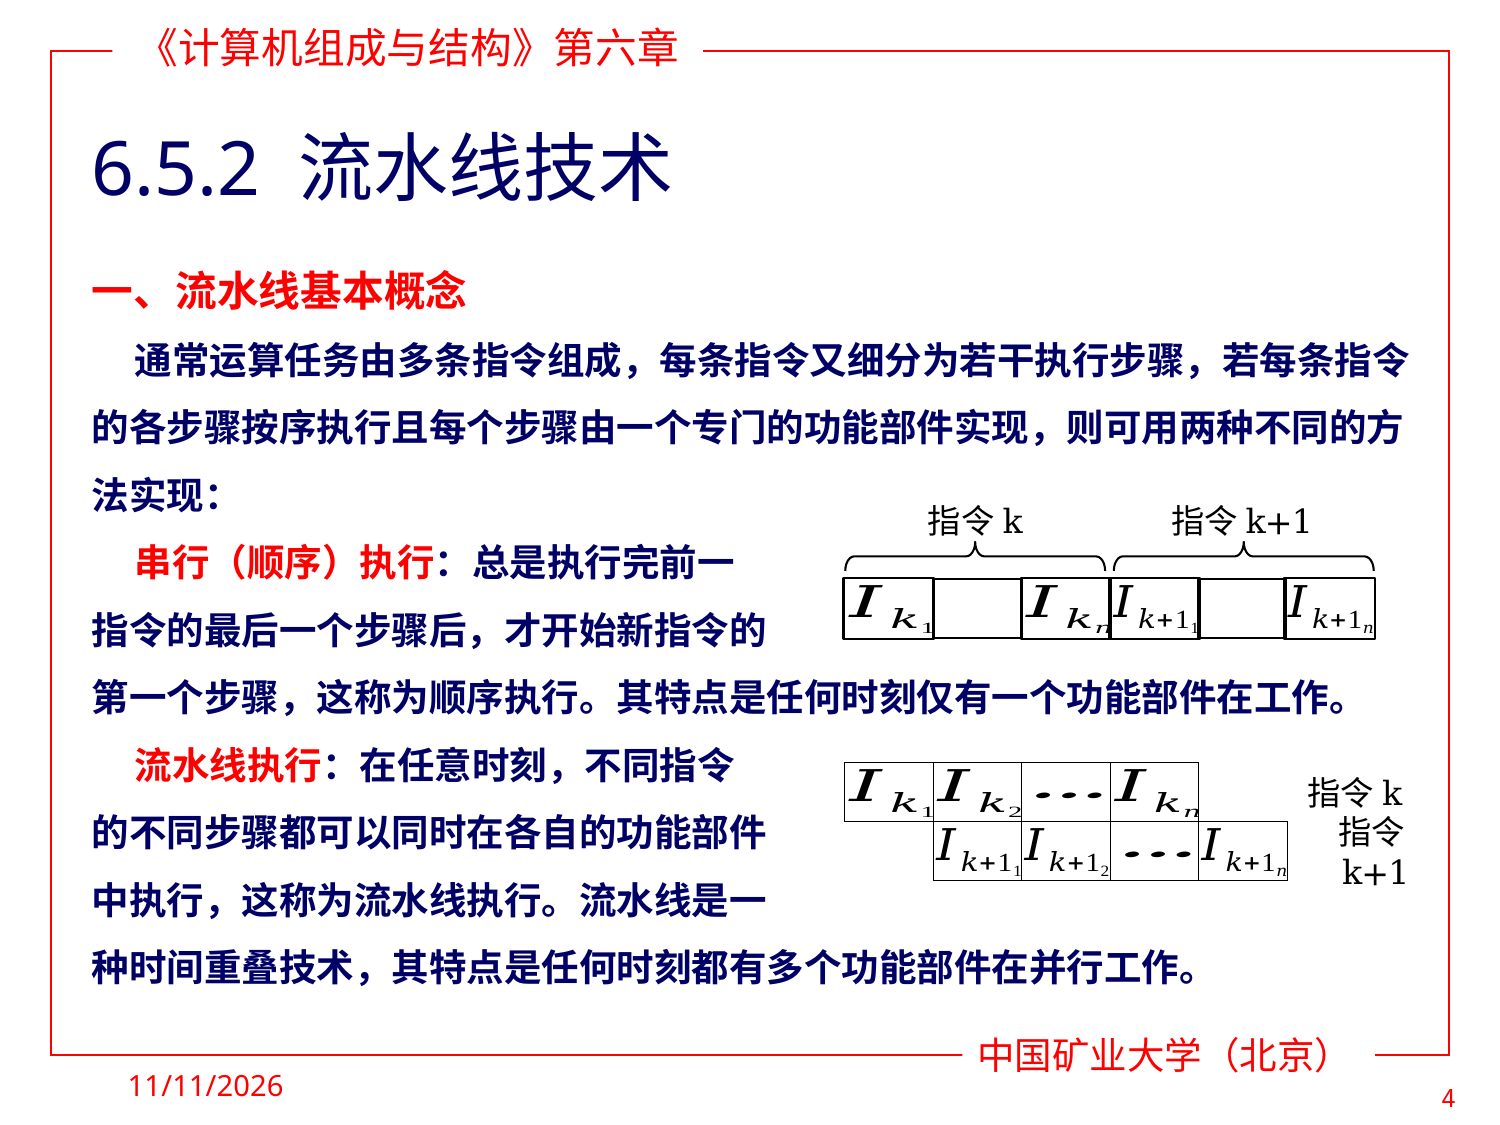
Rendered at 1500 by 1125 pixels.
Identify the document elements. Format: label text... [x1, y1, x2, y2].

title 6.5.2 流水线技术 [76, 111, 1435, 219]
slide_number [112, 1050, 425, 1125]
subtitle 一、流水线基本概念 通常运算任务由多条指令组成，每条指令又细分为若干执行步骤，若每条指令的各步骤按序执行且每个步骤由一个专门的功能部件实现，则可用两种不同的方法实现： 串行（顺序）执行：总是执行完前一 指令的最后一个步骤后，才开始新指令的 第一个步骤，这称为顺序执行。其特点是任何时刻仅有一个功能部件在工作。 流水线执行：在任意时刻，不同指令 的不同步骤都可以同时在各自的功能部件 中执行，这称为流水线执行。流水线是一 种时间重叠技术，其特点是任何时刻都有多个功能部件在并行工作。 [76, 231, 1435, 1041]
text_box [844, 493, 1374, 639]
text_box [844, 762, 1447, 882]
